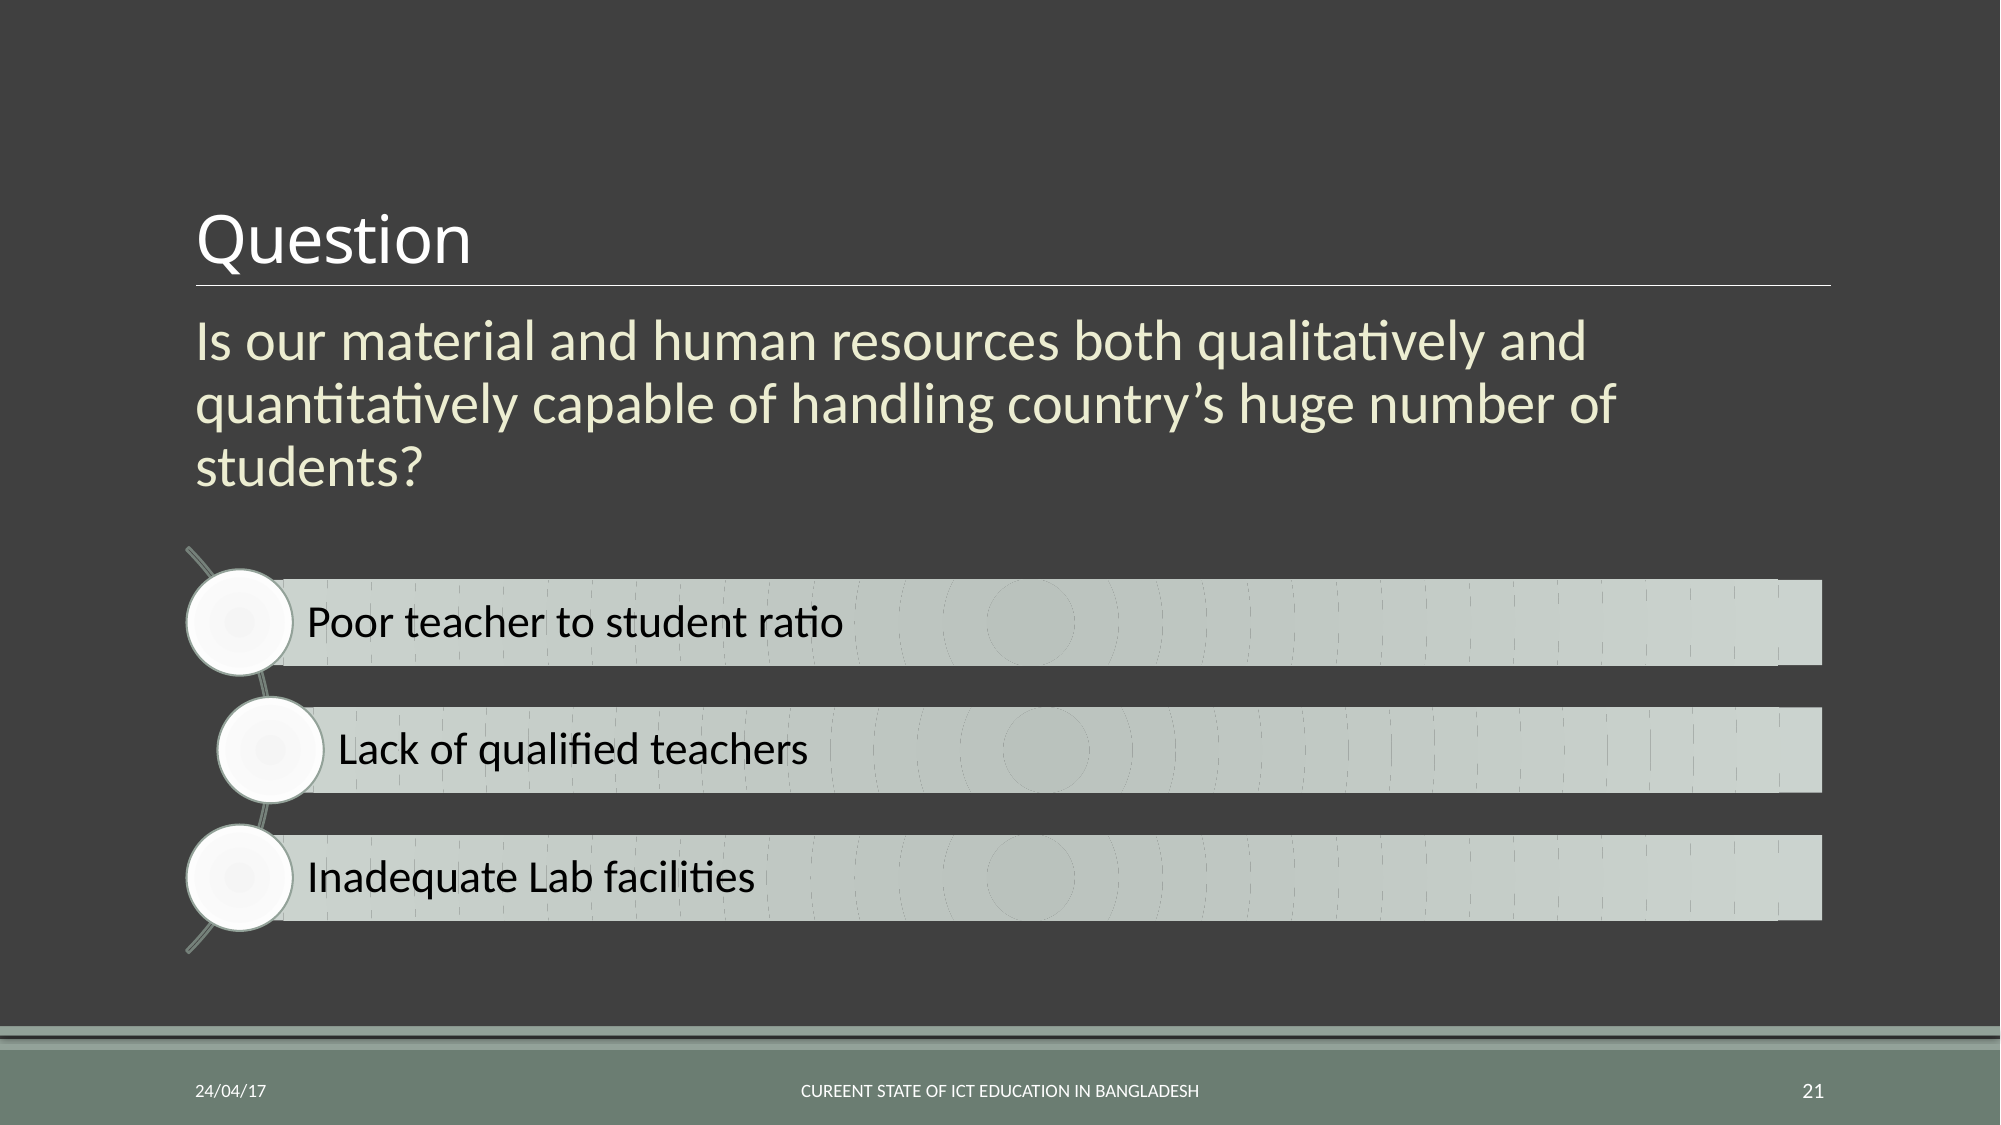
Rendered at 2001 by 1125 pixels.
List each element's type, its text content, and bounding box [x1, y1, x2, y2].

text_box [179, 536, 1828, 964]
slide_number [180, 1059, 586, 1120]
footer Cureent State of ICT Education in Bangladesh [604, 1059, 1396, 1120]
slide_number 21 [1624, 1059, 1840, 1120]
list Is our material and human resources both qualitatively and quantitatively capable of handling country’s huge number of students? [180, 302, 1830, 536]
title Question [180, 47, 1830, 285]
